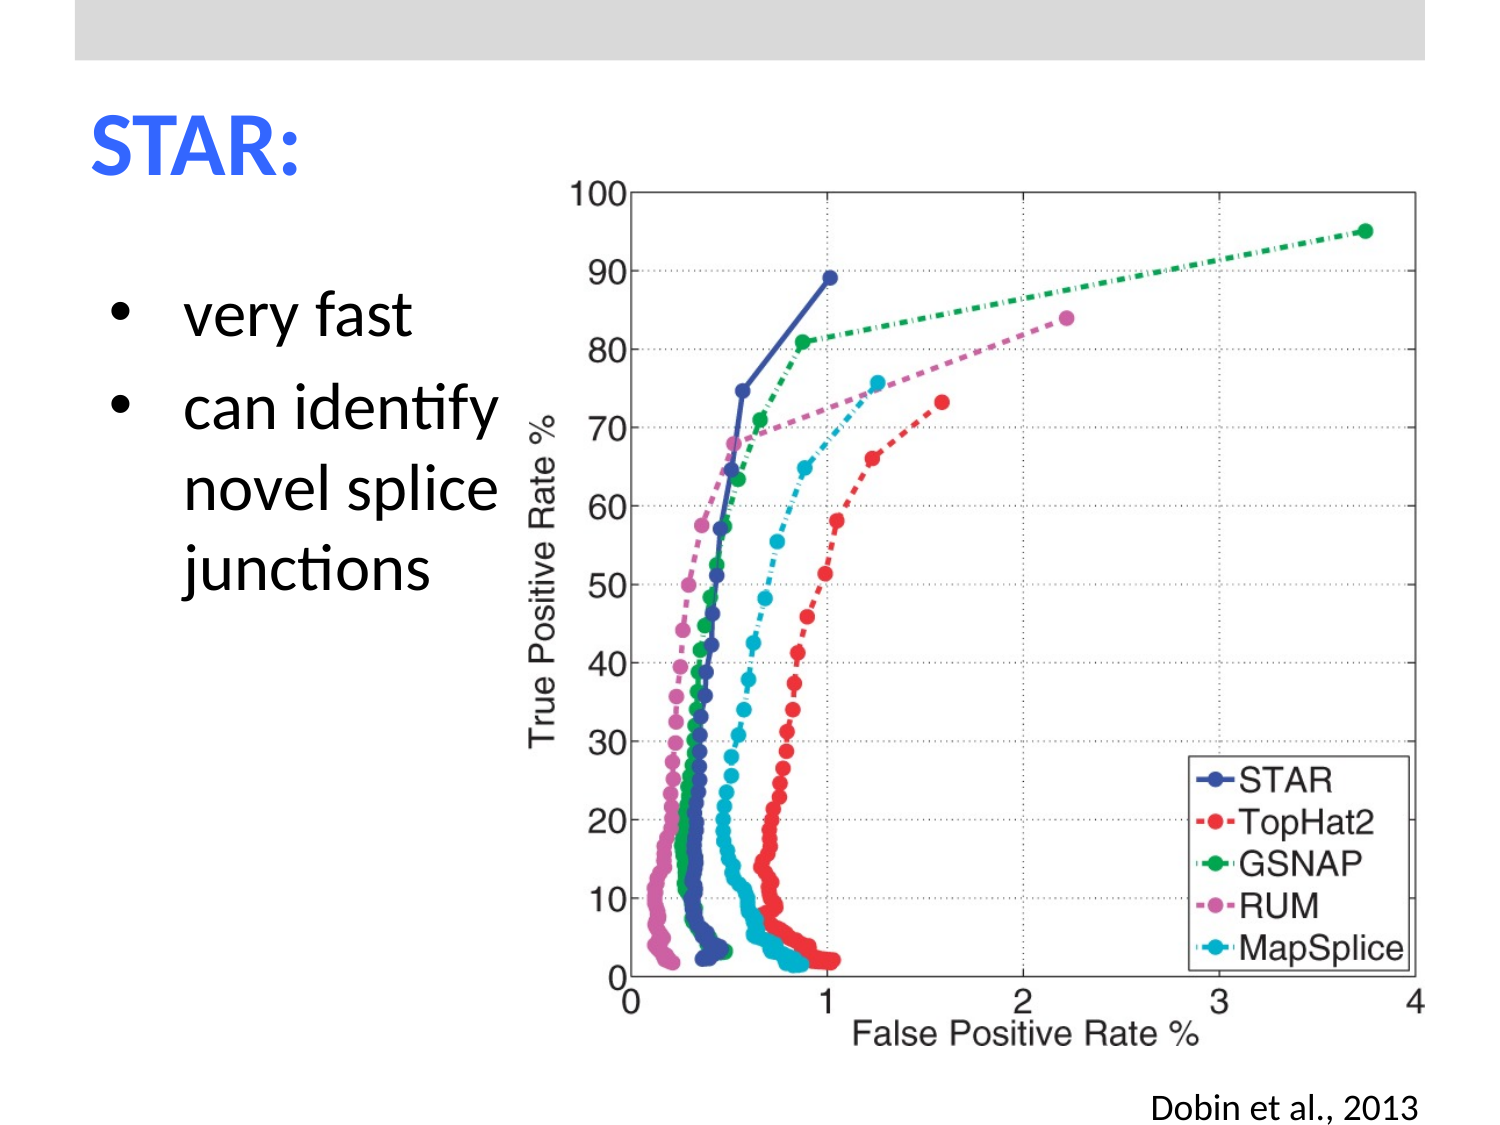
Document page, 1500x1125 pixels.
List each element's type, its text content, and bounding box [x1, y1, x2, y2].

picture [528, 180, 1426, 1047]
list very fast can identify novel splice junctions [75, 262, 523, 1005]
text_box Dobin et al., 2013 [1135, 1075, 1435, 1125]
title STAR: [75, 45, 1425, 233]
